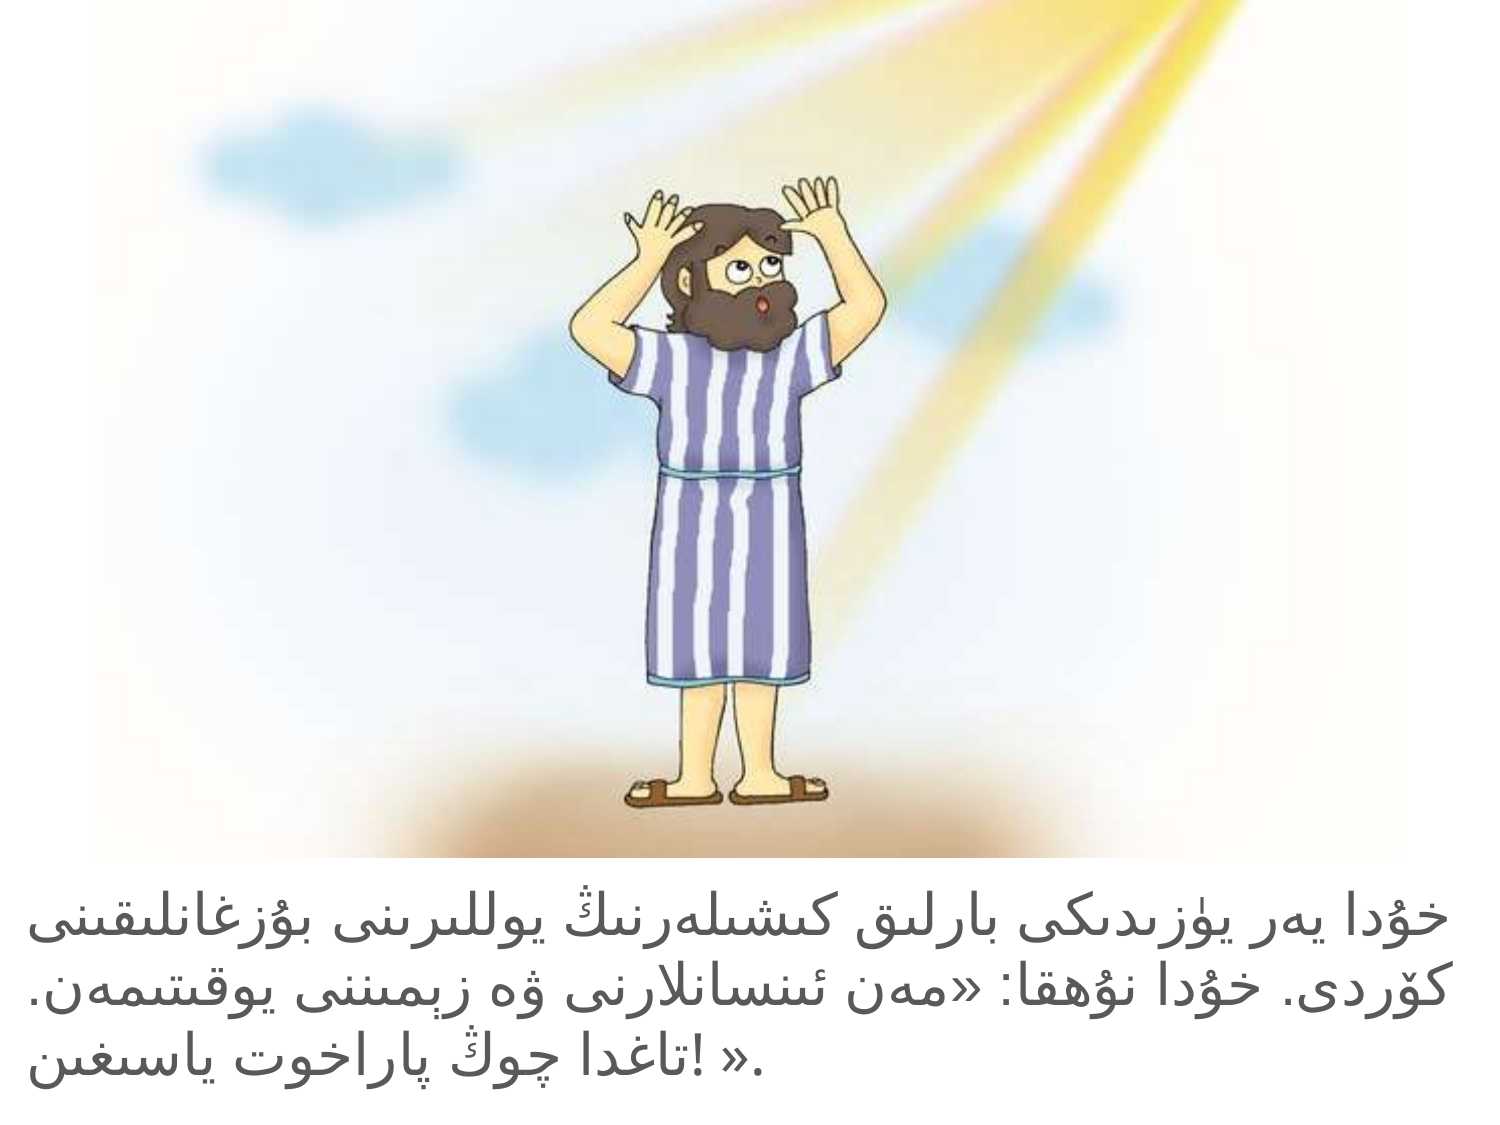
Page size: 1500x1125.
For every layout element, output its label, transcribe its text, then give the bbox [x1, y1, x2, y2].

picture [94, 0, 1405, 858]
text_box خۇدا يەر يۈزىدىكى بارلىق كىشىلەرنىڭ يوللىرىنى بۇزغانلىقىنى كۆردى. خۇدا نۇھقا: «مەن ئىنسانلارنى ۋە زېمىننى يوقىتىمەن. تاغدا چوڭ پاراخوت ياسىغىن! ». [11, 869, 1483, 1095]
